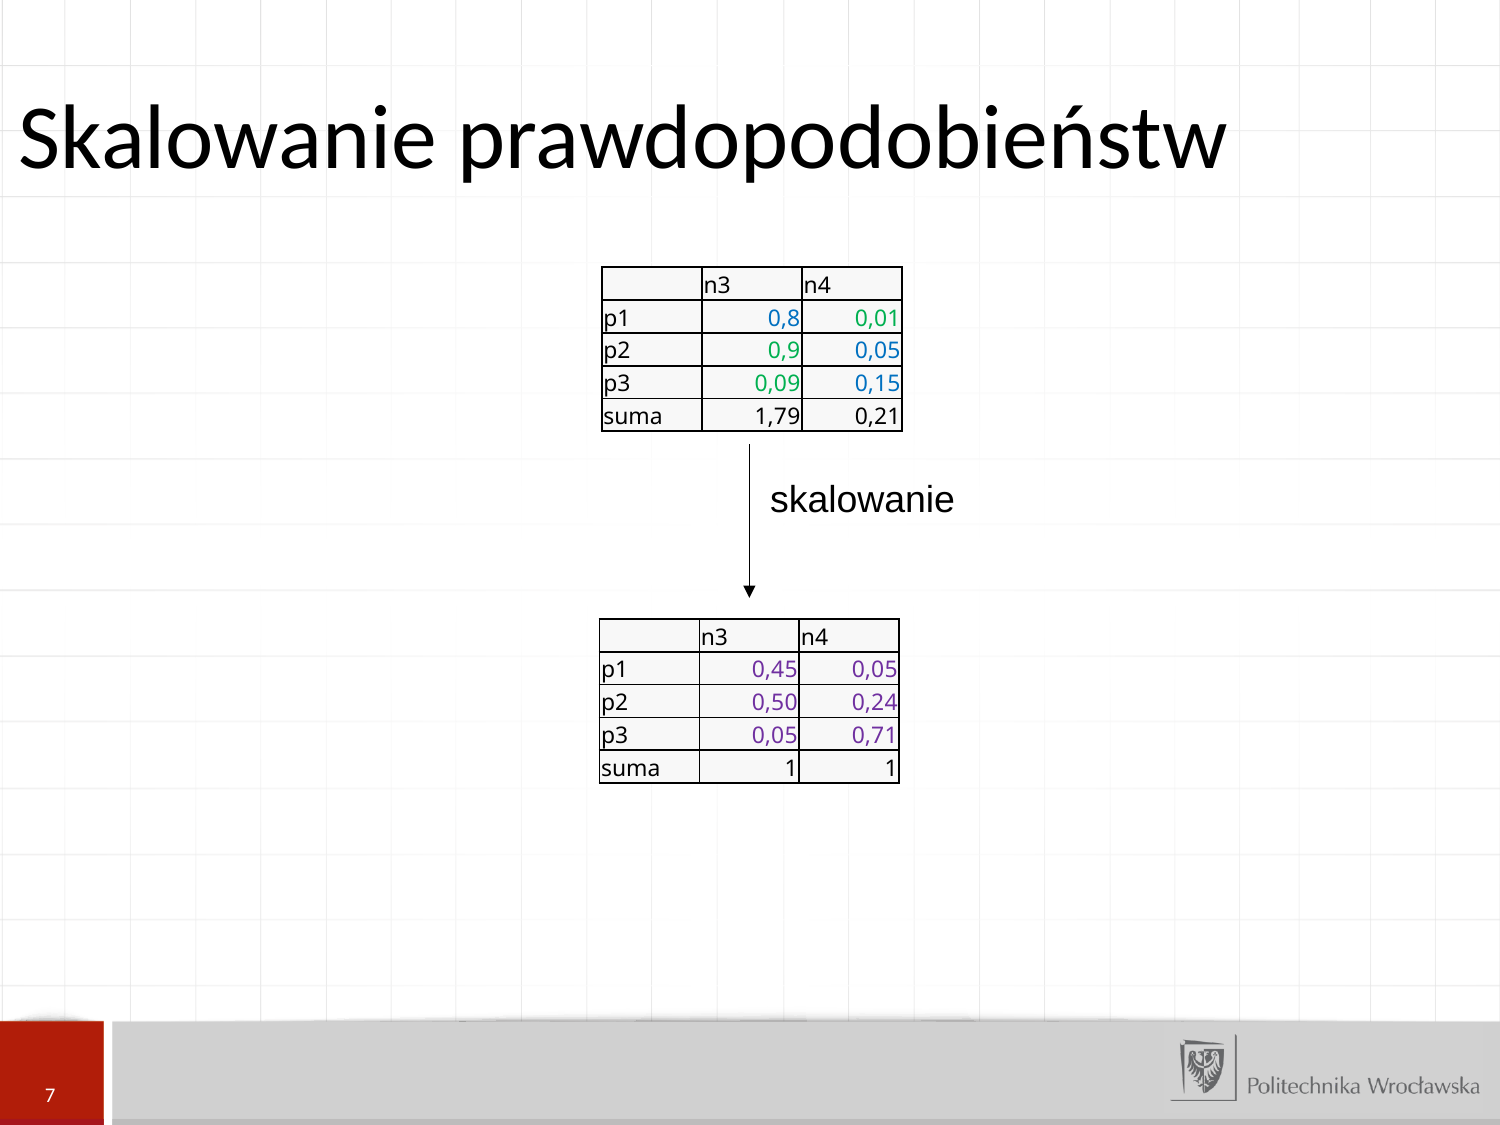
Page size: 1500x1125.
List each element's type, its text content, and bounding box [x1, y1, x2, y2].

table_cell 0,71 [800, 718, 898, 749]
table_cell 1 [700, 751, 798, 782]
table_cell p3 [603, 367, 701, 398]
table_cell 0,50 [700, 685, 798, 717]
table_cell 0,15 [803, 367, 901, 398]
table_cell 0,9 [703, 334, 801, 365]
table_cell 0,05 [800, 653, 898, 684]
table_cell 0,45 [700, 653, 798, 684]
table_cell p2 [603, 334, 701, 365]
table_header n4 [800, 620, 898, 651]
table_cell 0,21 [803, 399, 901, 430]
table_cell 0,05 [700, 718, 798, 749]
text_box skalowanie [755, 468, 1016, 573]
table_cell 0,09 [703, 367, 801, 398]
table_cell 0,24 [800, 685, 898, 717]
table_cell 0,05 [803, 334, 901, 365]
table_cell p2 [600, 685, 699, 717]
table_cell 0,8 [703, 301, 801, 332]
table_cell suma [603, 399, 701, 430]
table_cell p1 [603, 301, 701, 332]
table_header [603, 268, 701, 299]
table_cell p1 [600, 653, 699, 684]
table_cell 1,79 [703, 399, 801, 430]
table_cell p3 [600, 718, 699, 749]
table_cell 0,01 [803, 301, 901, 332]
table_cell suma [600, 751, 699, 782]
list Skalowanie prawdopodobieństw [18, 61, 1481, 203]
table_header [600, 620, 699, 651]
table_header n4 [803, 268, 901, 299]
table_header n3 [703, 268, 801, 299]
picture [0, 0, 1500, 1125]
table_header n3 [700, 620, 798, 651]
table_cell 1 [800, 751, 898, 782]
